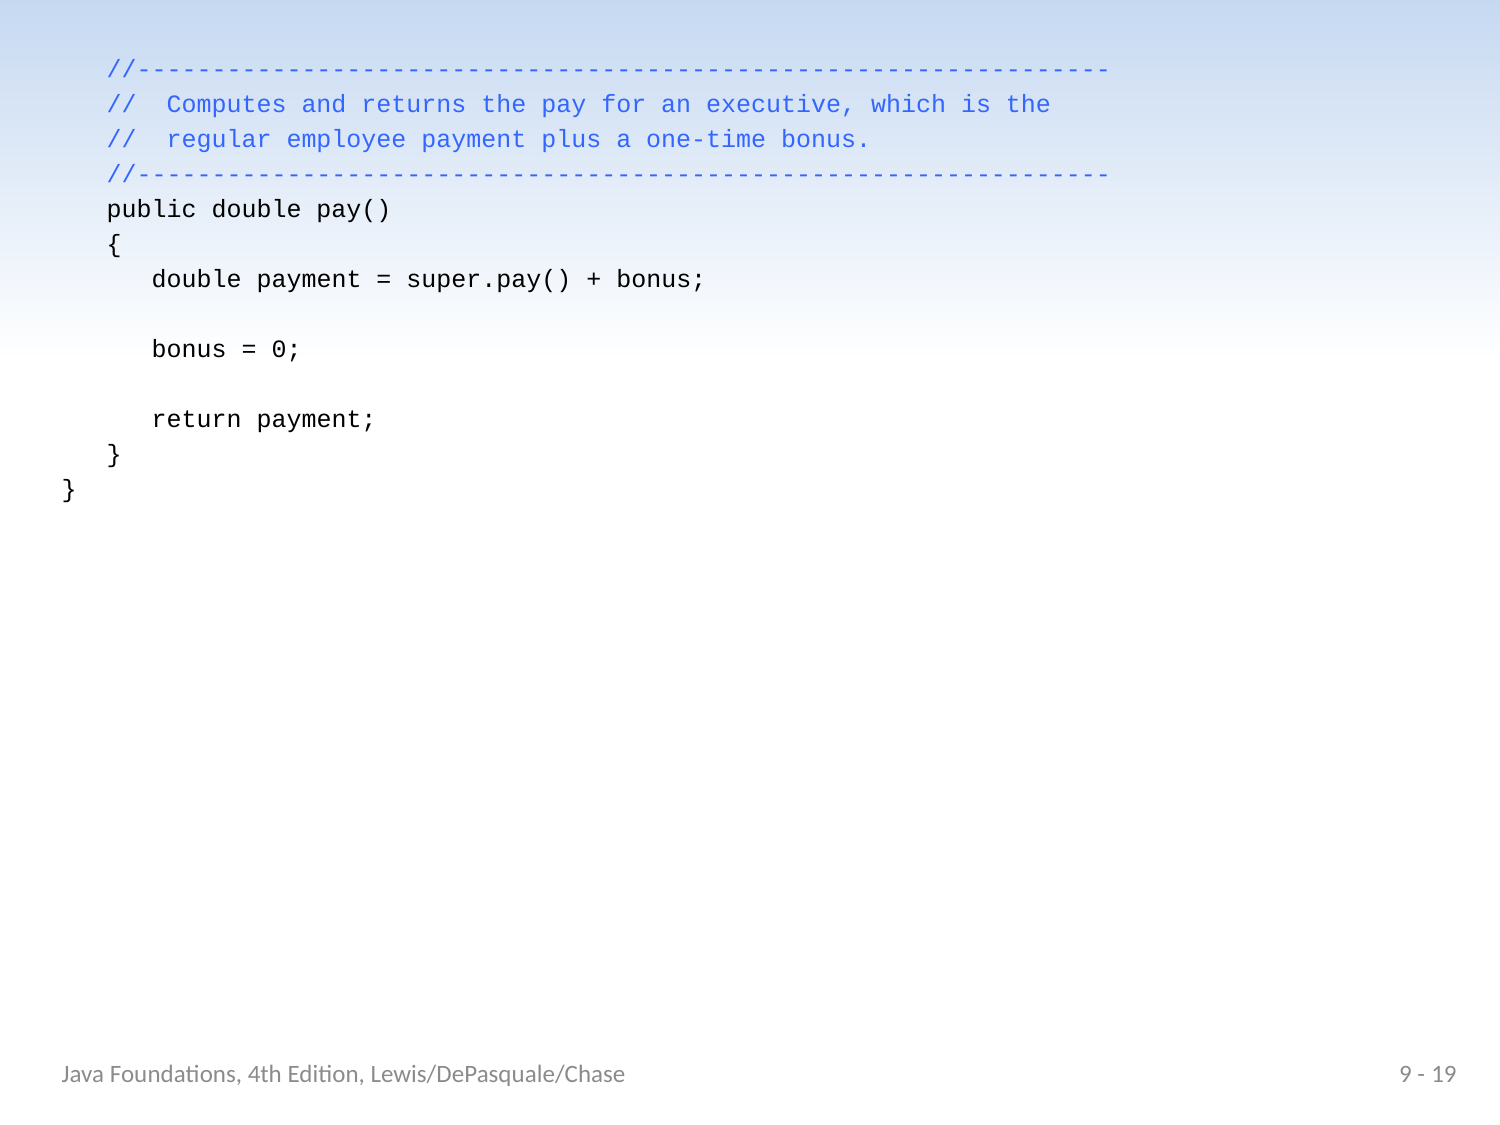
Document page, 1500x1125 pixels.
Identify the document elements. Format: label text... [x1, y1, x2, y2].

list //----------------------------------------------------------------- // Computes and returns the pay for an executive, which is the // regular employee payment plus a one-time bonus. //----------------------------------------------------------------- public double pay() { double payment = super.pay() + bonus; bonus = 0; return payment; } } [46, 45, 1473, 1043]
slide_number 9 - 19 [1122, 1042, 1472, 1103]
footer Java Foundations, 4th Edition, Lewis/DePasquale/Chase [46, 1042, 1122, 1103]
